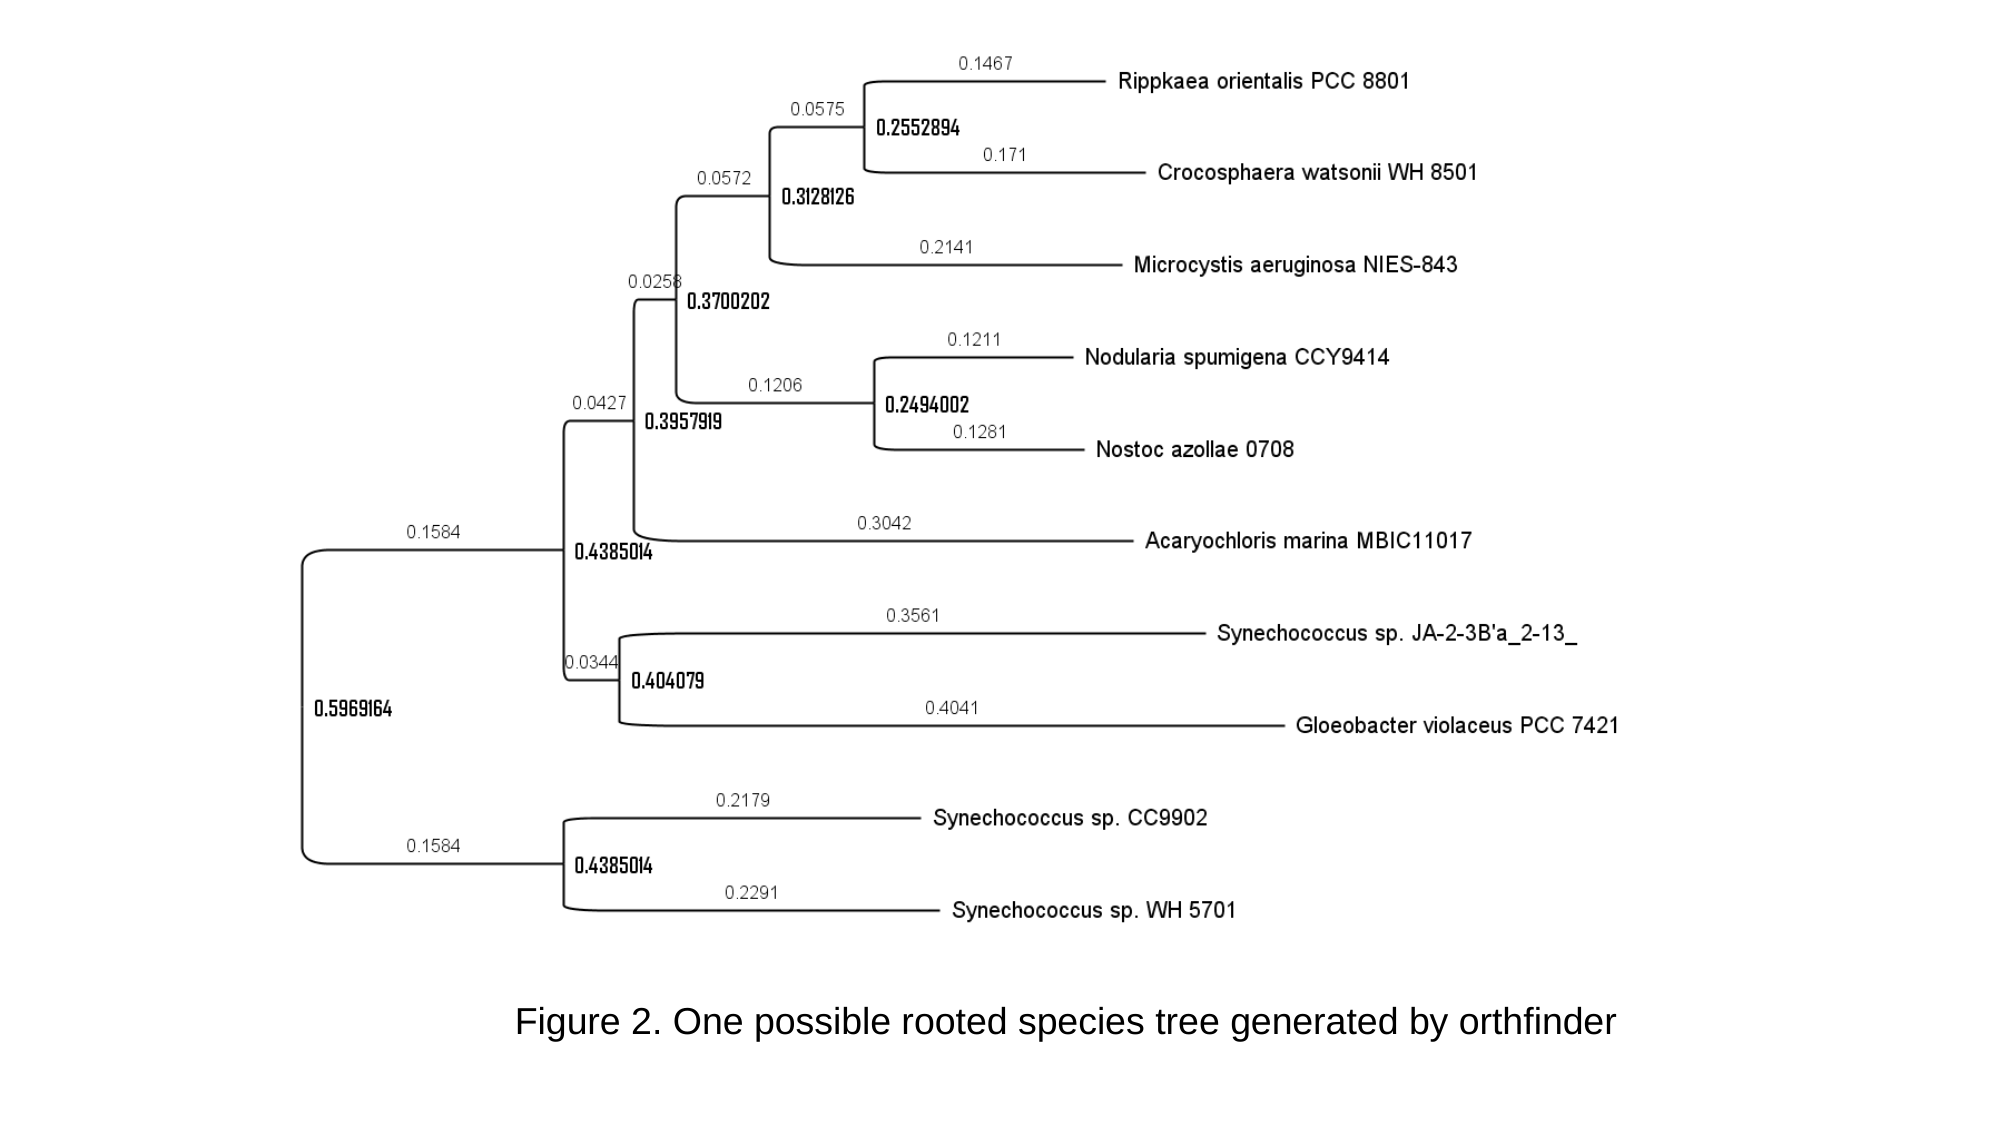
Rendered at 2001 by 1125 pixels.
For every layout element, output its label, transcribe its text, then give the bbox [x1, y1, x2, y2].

picture [295, 52, 1663, 940]
text_box Figure 2. One possible rooted species tree generated by orthfinder [499, 989, 1730, 1050]
